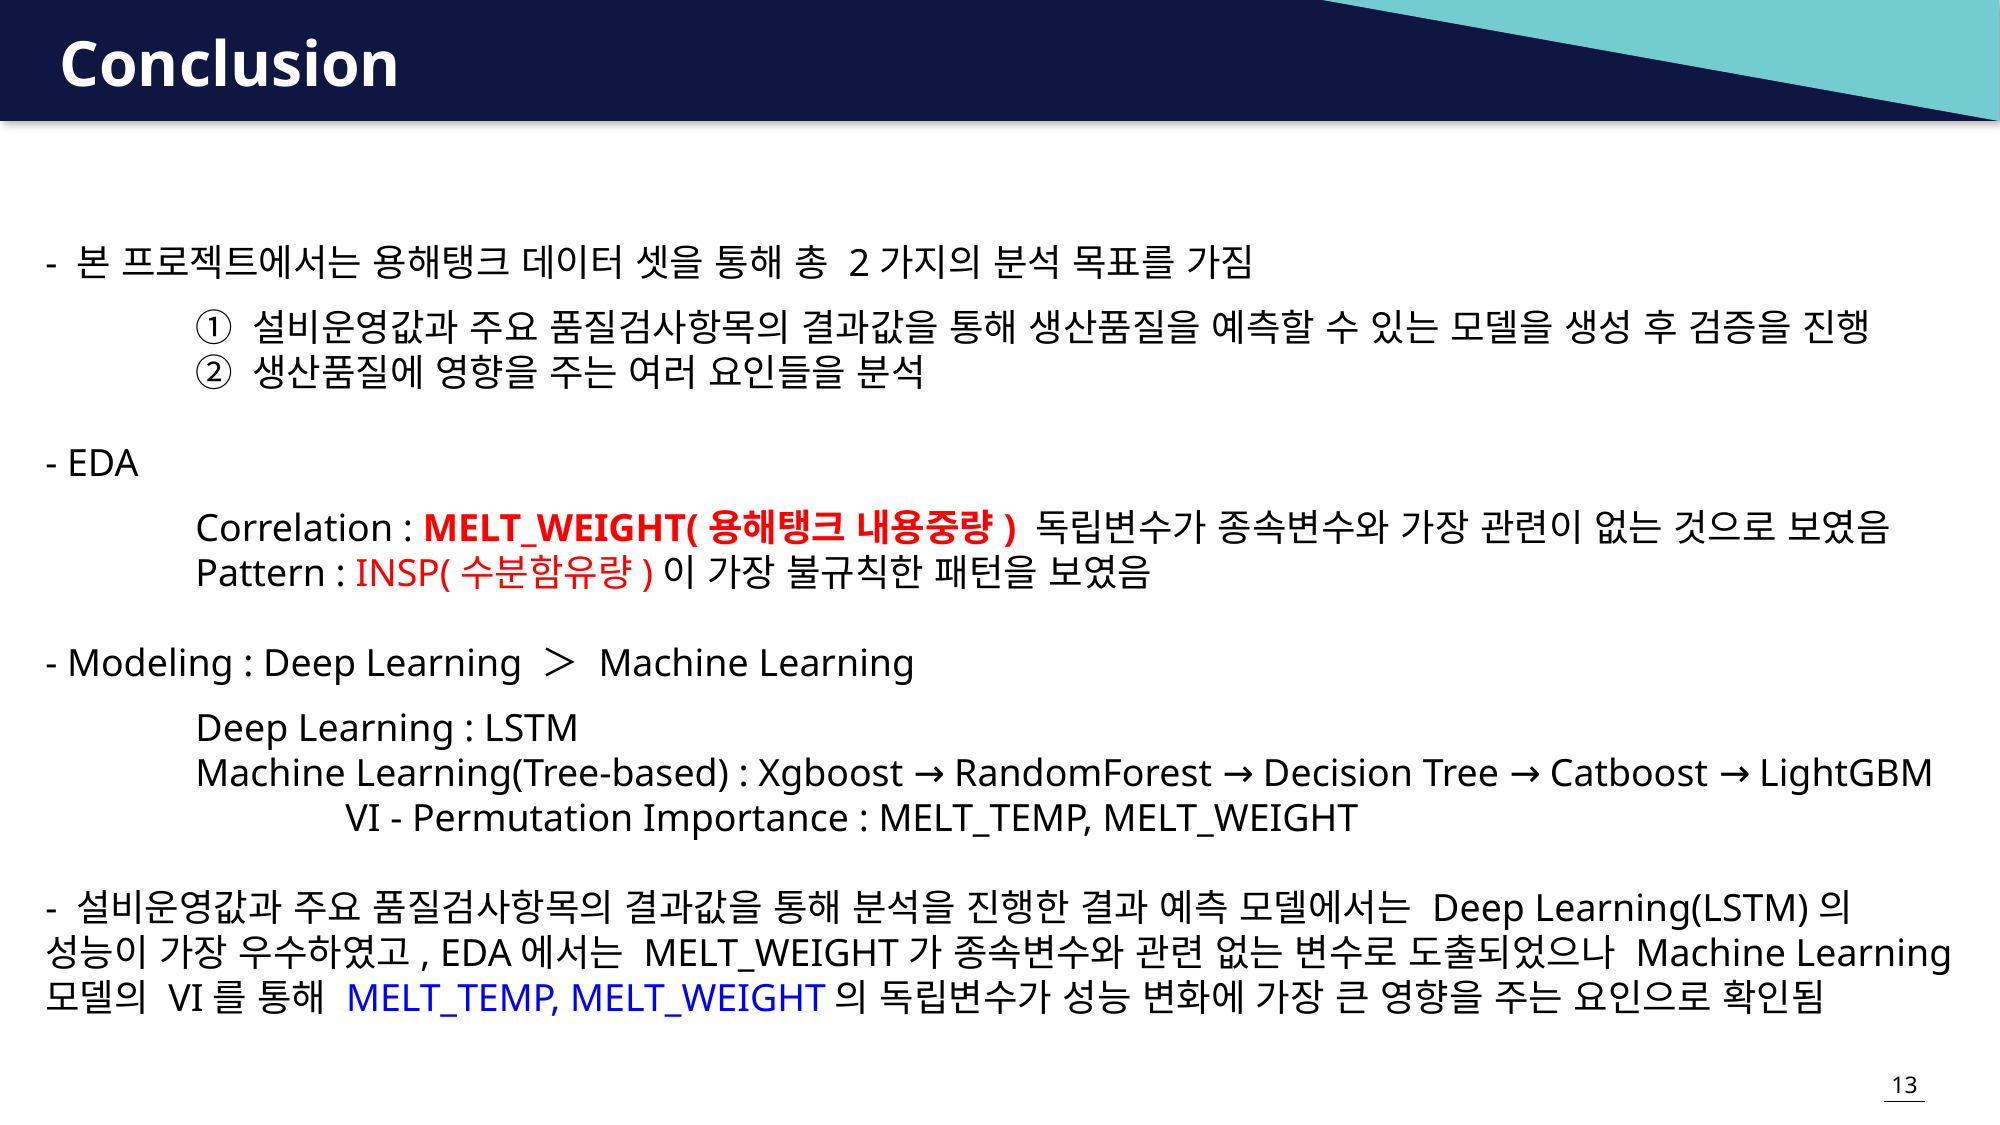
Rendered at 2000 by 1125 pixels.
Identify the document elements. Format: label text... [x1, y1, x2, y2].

text_box - 본 프로젝트에서는 용해탱크 데이터 셋을 통해 총 2가지의 분석 목표를 가짐 ① 설비운영값과 주요 품질검사항목의 결과값을 통해 생산품질을 예측할 수 있는 모델을 생성 후 검증을 진행 ② 생산품질에 영향을 주는 여러 요인들을 분석 - EDA Correlation : MELT_WEIGHT(용해탱크 내용중량) 독립변수가 종속변수와 가장 관련이 없는 것으로 보였음 Pattern : INSP(수분함유량)이 가장 불규칙한 패턴을 보였음 - Modeling : Deep Learning ＞ Machine Learning Deep Learning : LSTM Machine Learning(Tree-based) : Xgboost → RandomForest → Decision Tree → Catboost → LightGBM VI - Permutation Importance : MELT_TEMP, MELT_WEIGHT - 설비운영값과 주요 품질검사항목의 결과값을 통해 분석을 진행한 결과 예측 모델에서는 Deep Learning(LSTM)의 성능이 가장 우수하였고, EDA에서는 MELT_WEIGHT가 종속변수와 관련 없는 변수로 도출되었으나 Machine Learning 모델의 VI를 통해 MELT_TEMP, MELT_WEIGHT의 독립변수가 성능 변화에 가장 큰 영향을 주는 요인으로 확인됨 [30, 231, 1969, 1026]
title Conclusion [44, 27, 953, 105]
